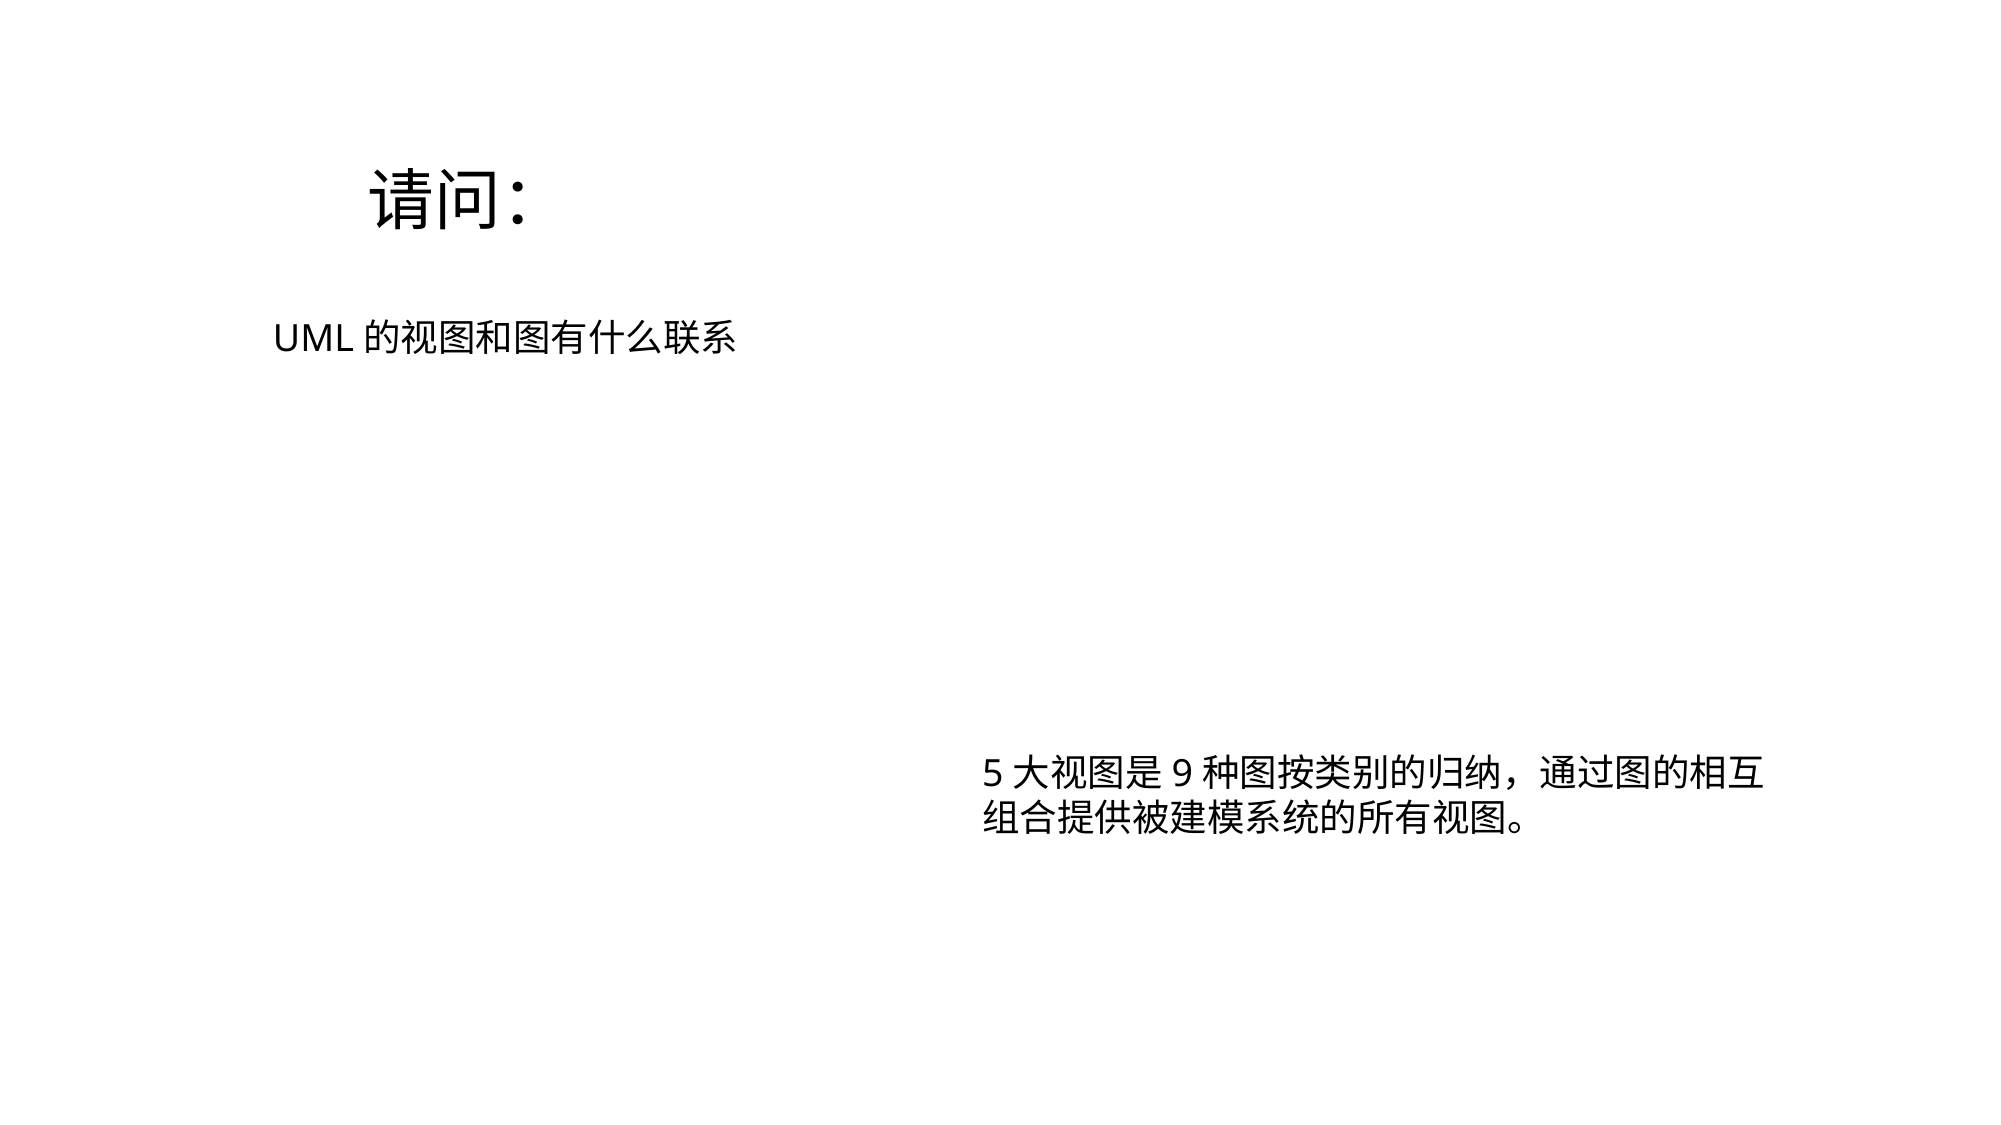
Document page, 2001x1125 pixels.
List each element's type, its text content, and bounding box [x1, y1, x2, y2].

text_box UML的视图和图有什么联系 [258, 306, 753, 367]
text_box 5大视图是9种图按类别的归纳，通过图的相互组合提供被建模系统的所有视图。 [967, 741, 1809, 847]
text_box 请问： [352, 150, 583, 245]
